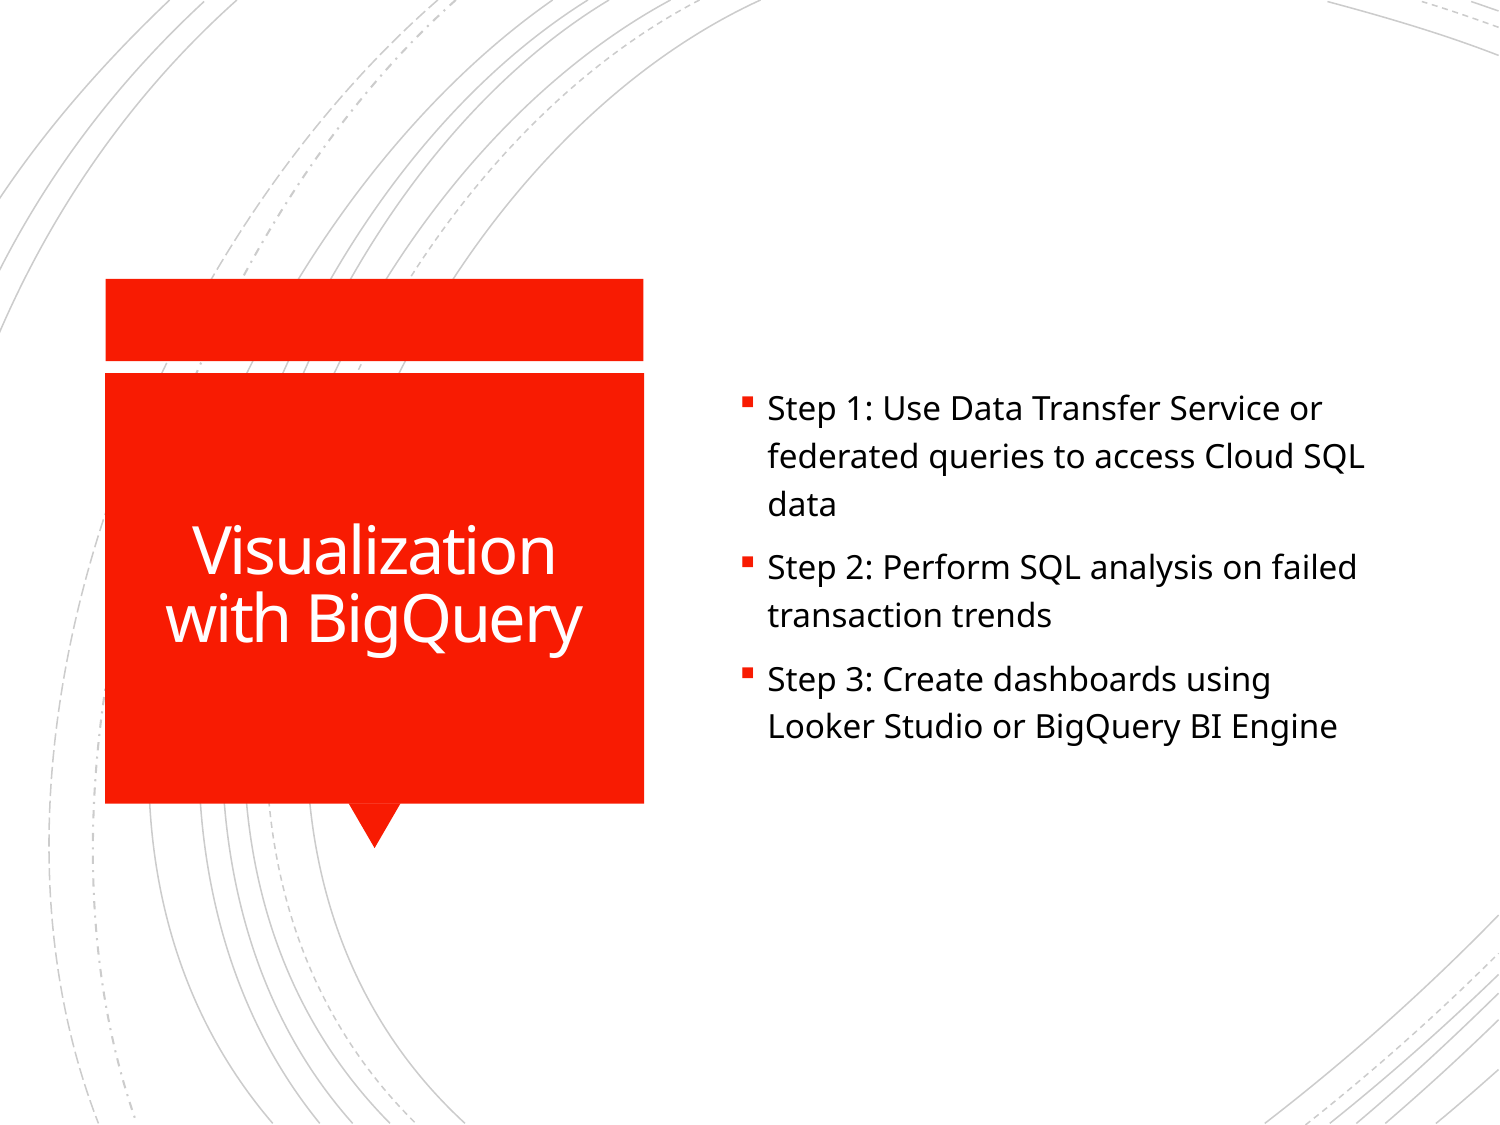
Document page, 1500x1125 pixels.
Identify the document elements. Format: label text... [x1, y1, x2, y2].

title Visualization with BigQuery [118, 385, 630, 790]
list Step 1: Use Data Transfer Service or federated queries to access Cloud SQL data Step 2: Perform SQL analysis on failed transaction trends Step 3: Create dashboards using Looker Studio or BigQuery BI Engine [724, 131, 1396, 993]
